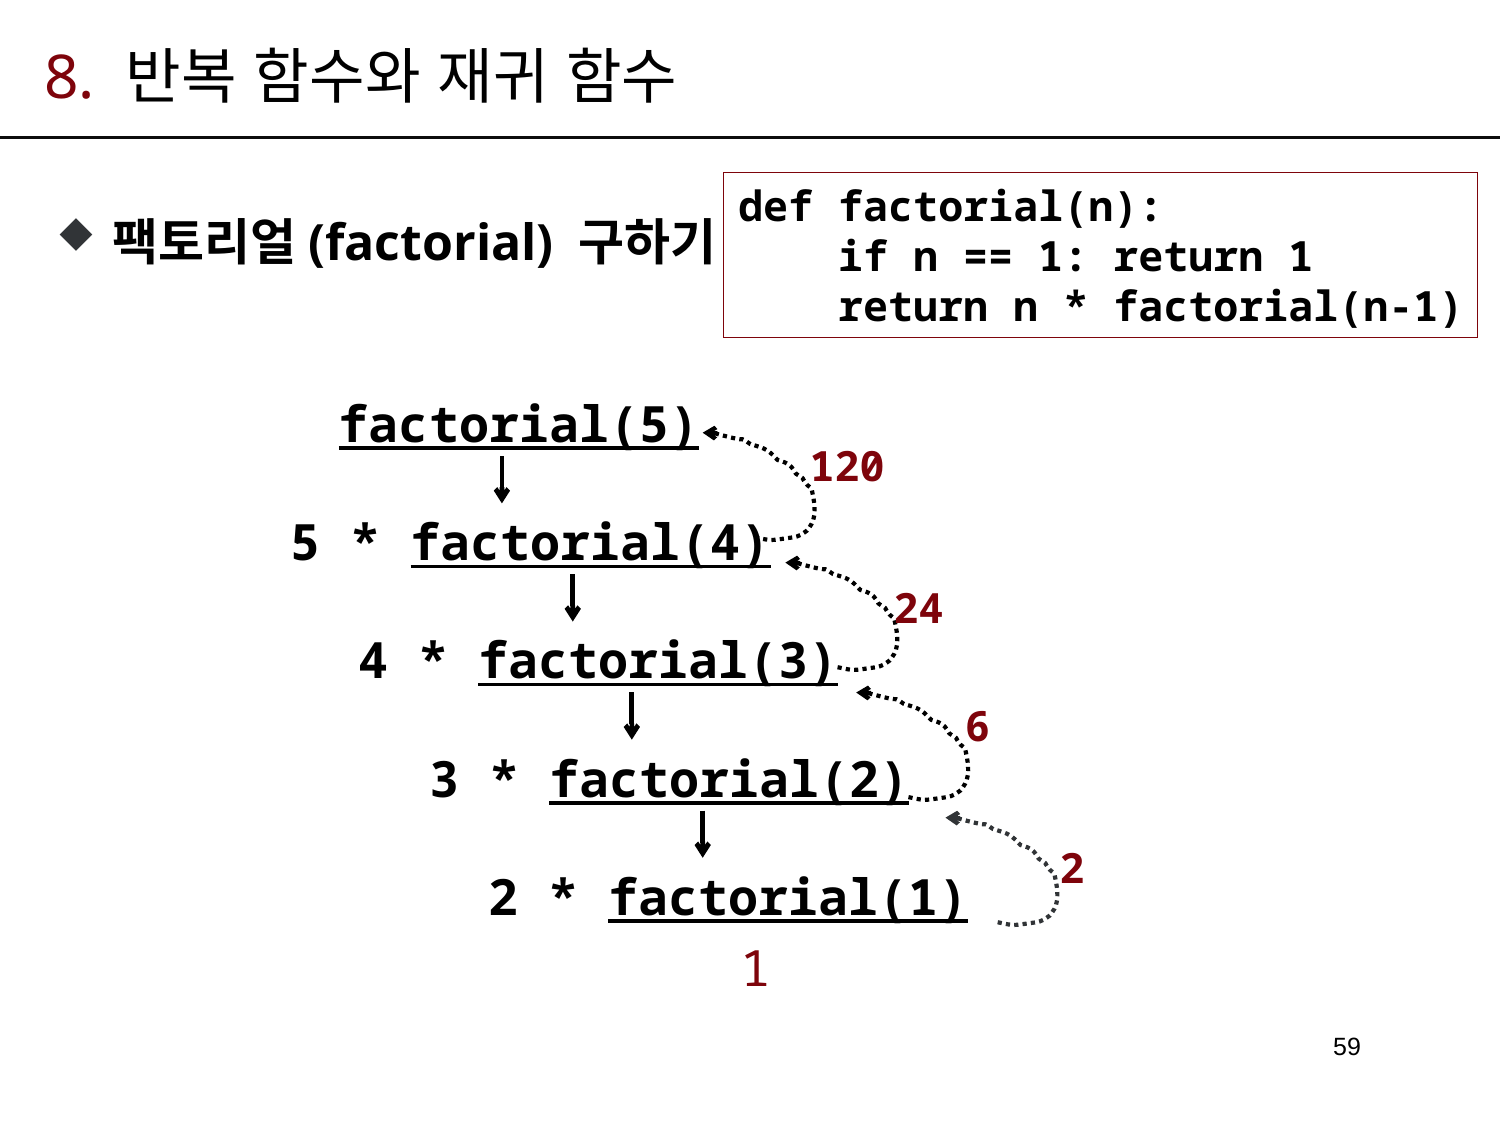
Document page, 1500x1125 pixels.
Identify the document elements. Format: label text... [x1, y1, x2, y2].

text_box 2 [1044, 834, 1100, 899]
text_box [945, 810, 1058, 926]
text_box factorial(5) [324, 385, 714, 460]
text_box 3 * factorial(2) [414, 739, 924, 815]
text_box 2 * factorial(1) [473, 857, 983, 933]
text_box 24 [878, 574, 959, 640]
text_box 4 * factorial(3) [343, 621, 853, 697]
text_box [785, 555, 898, 671]
list 팩토리얼(factorial) 구하기 [41, 172, 1471, 977]
text_box 5 * factorial(4) [275, 503, 786, 579]
text_box 120 [794, 432, 900, 498]
title 8. 반복 함수와 재귀 함수 [29, 30, 1294, 124]
text_box 6 [950, 692, 1005, 758]
slide_number 59 [1033, 1023, 1376, 1066]
text_box 1 [725, 928, 786, 1004]
text_box [856, 685, 969, 800]
text_box def factorial(n): if n == 1: return 1 return n * factorial(n-1) [723, 172, 1478, 338]
text_box [702, 425, 816, 541]
